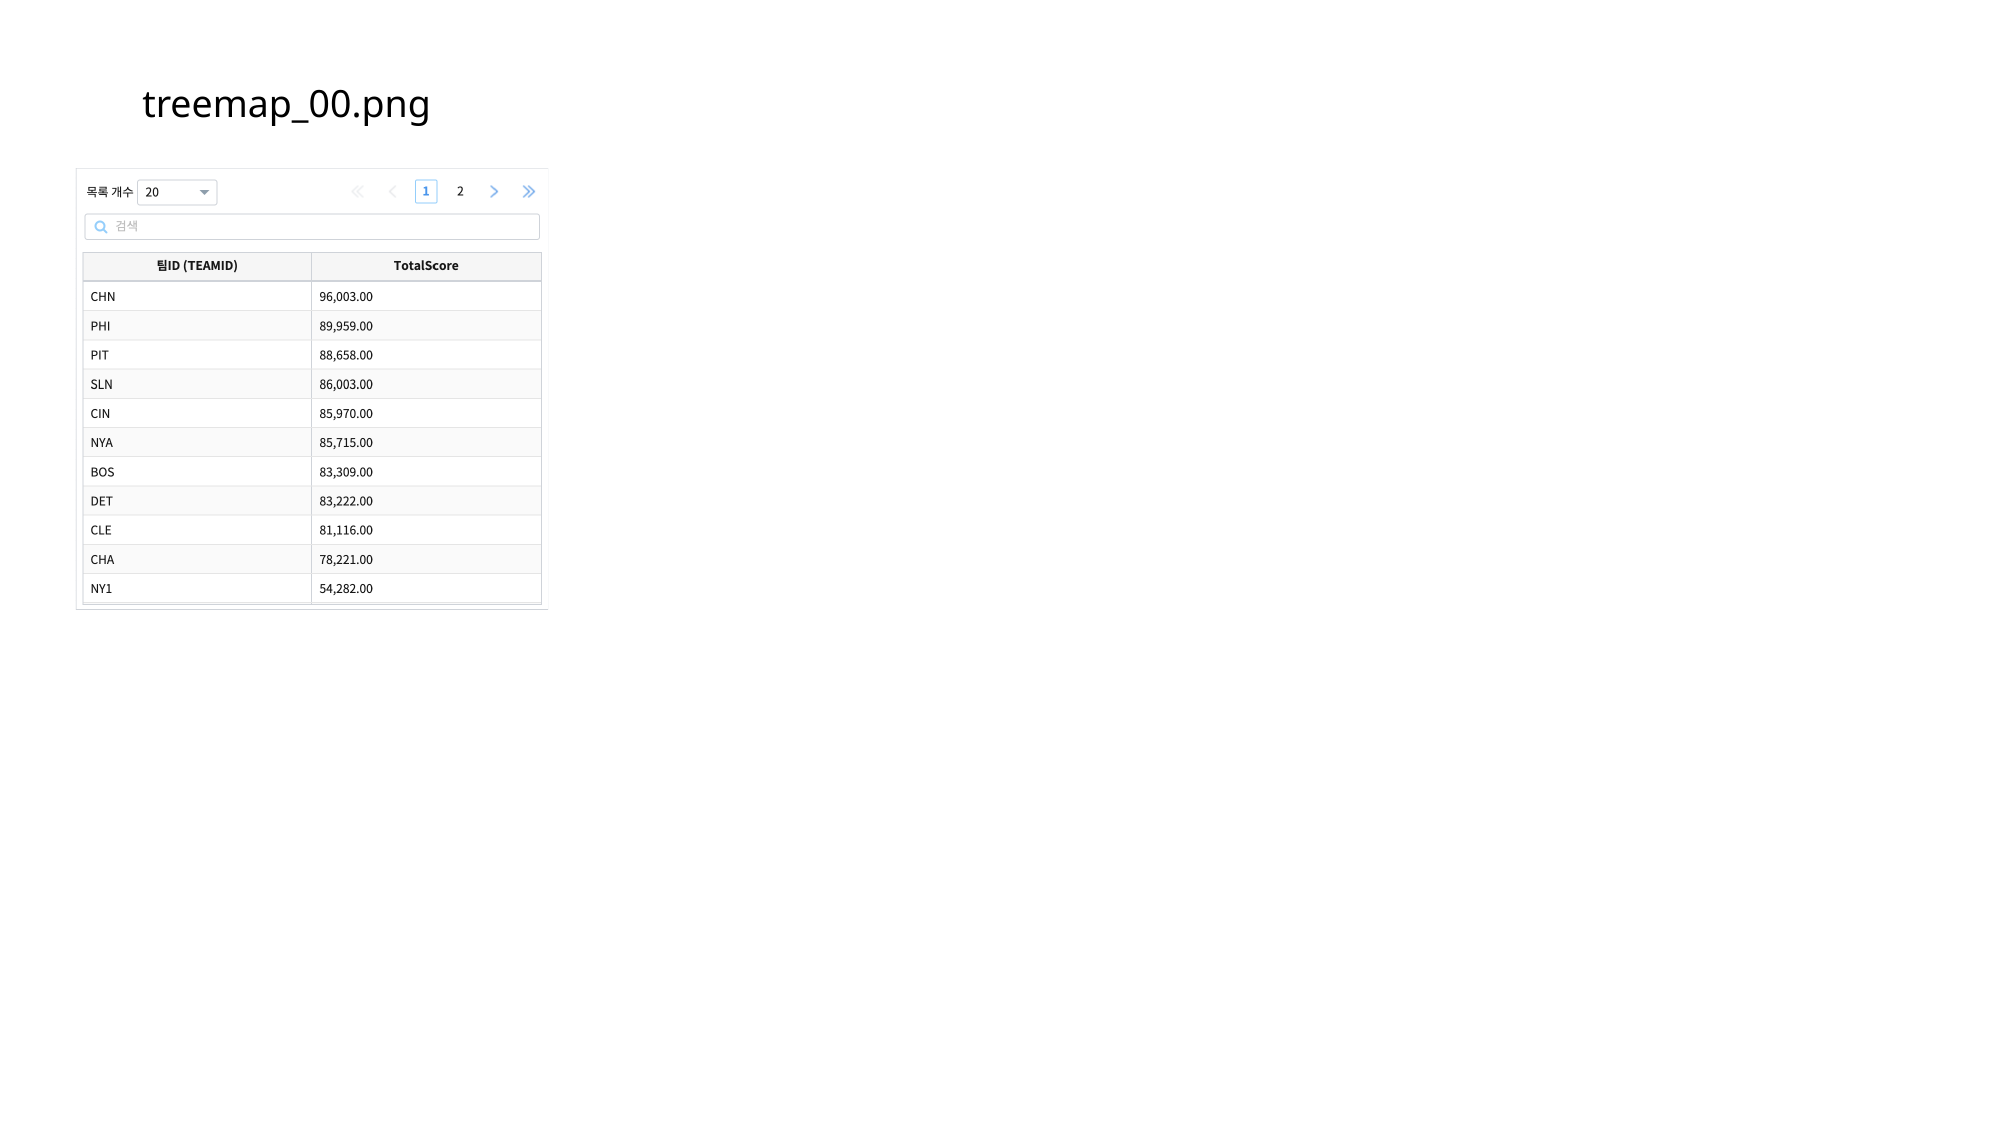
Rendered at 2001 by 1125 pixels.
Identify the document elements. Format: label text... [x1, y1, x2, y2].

text_box treemap_00.png [127, 72, 509, 133]
picture [75, 168, 549, 610]
